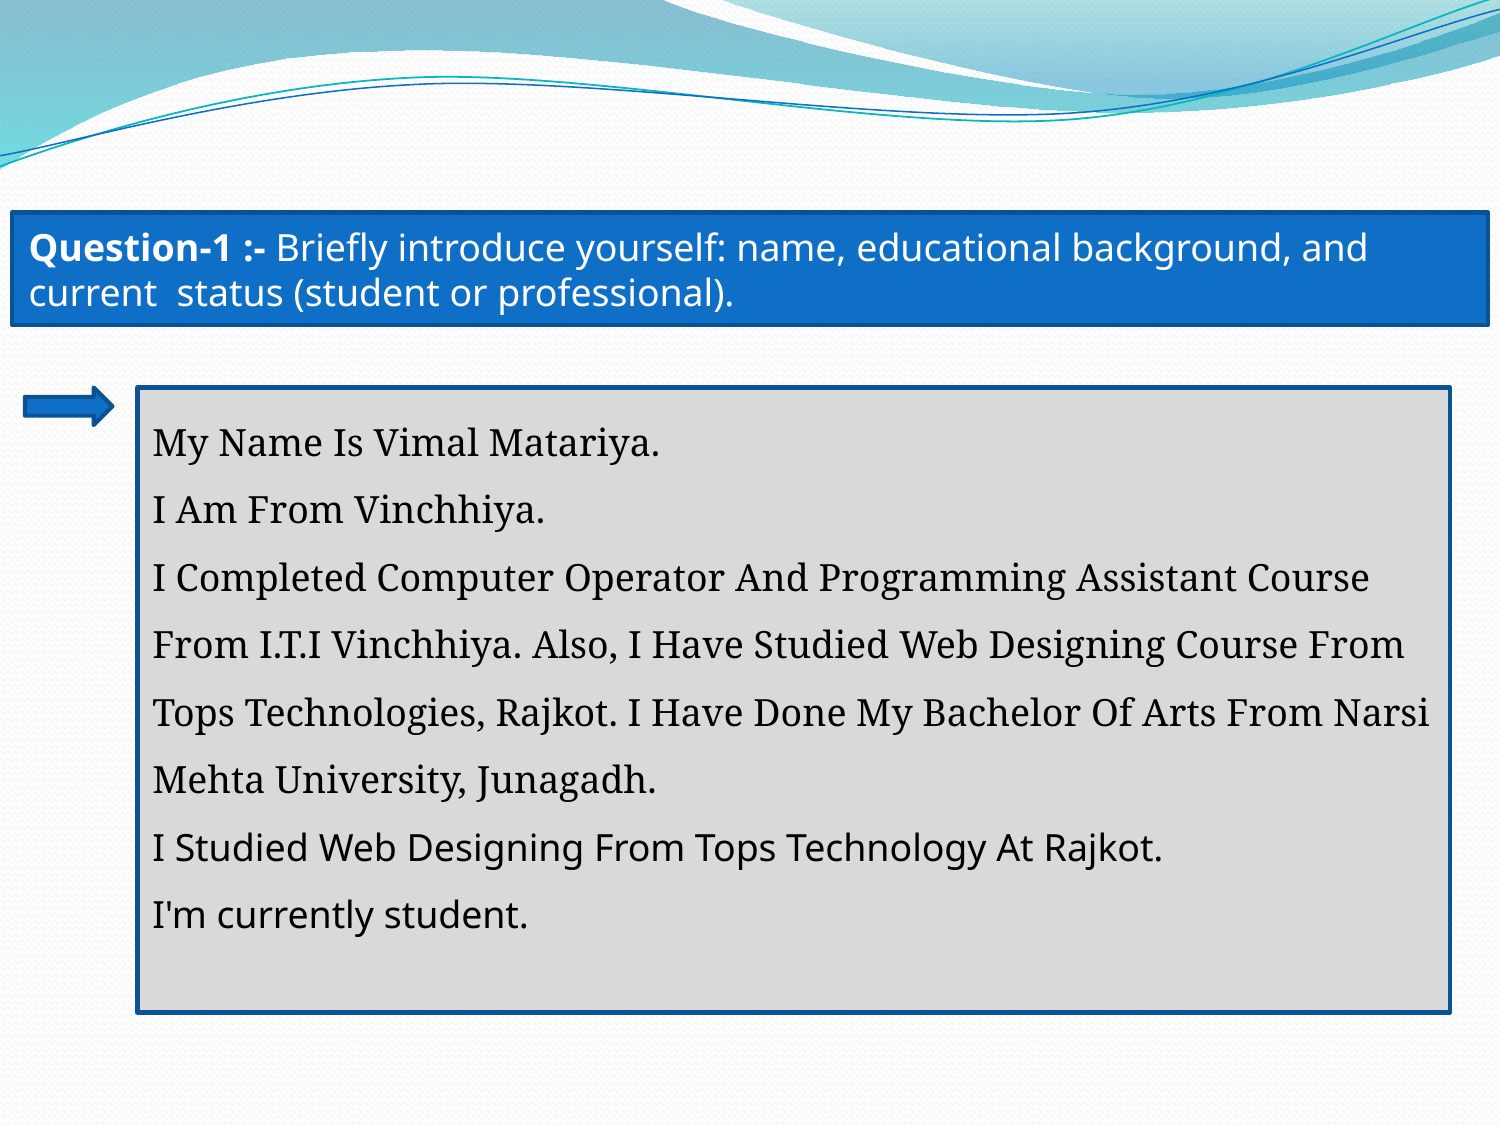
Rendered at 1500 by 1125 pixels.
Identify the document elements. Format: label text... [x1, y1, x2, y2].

text_box Question-1 :- Briefly introduce yourself: name, educational background, and current status (student or professional). [10, 210, 1490, 327]
text_box [22, 385, 115, 427]
text_box My Name Is Vimal Matariya. I Am From Vinchhiya. I Completed Computer Operator And Programming Assistant Course From I.T.I Vinchhiya. Also, I Have Studied Web Designing Course From Tops Technologies, Rajkot. I Have Done My Bachelor Of Arts From Narsi Mehta University, Junagadh. I Studied Web Designing From Tops Technology At Rajkot. I'm currently student. [135, 385, 1452, 1015]
